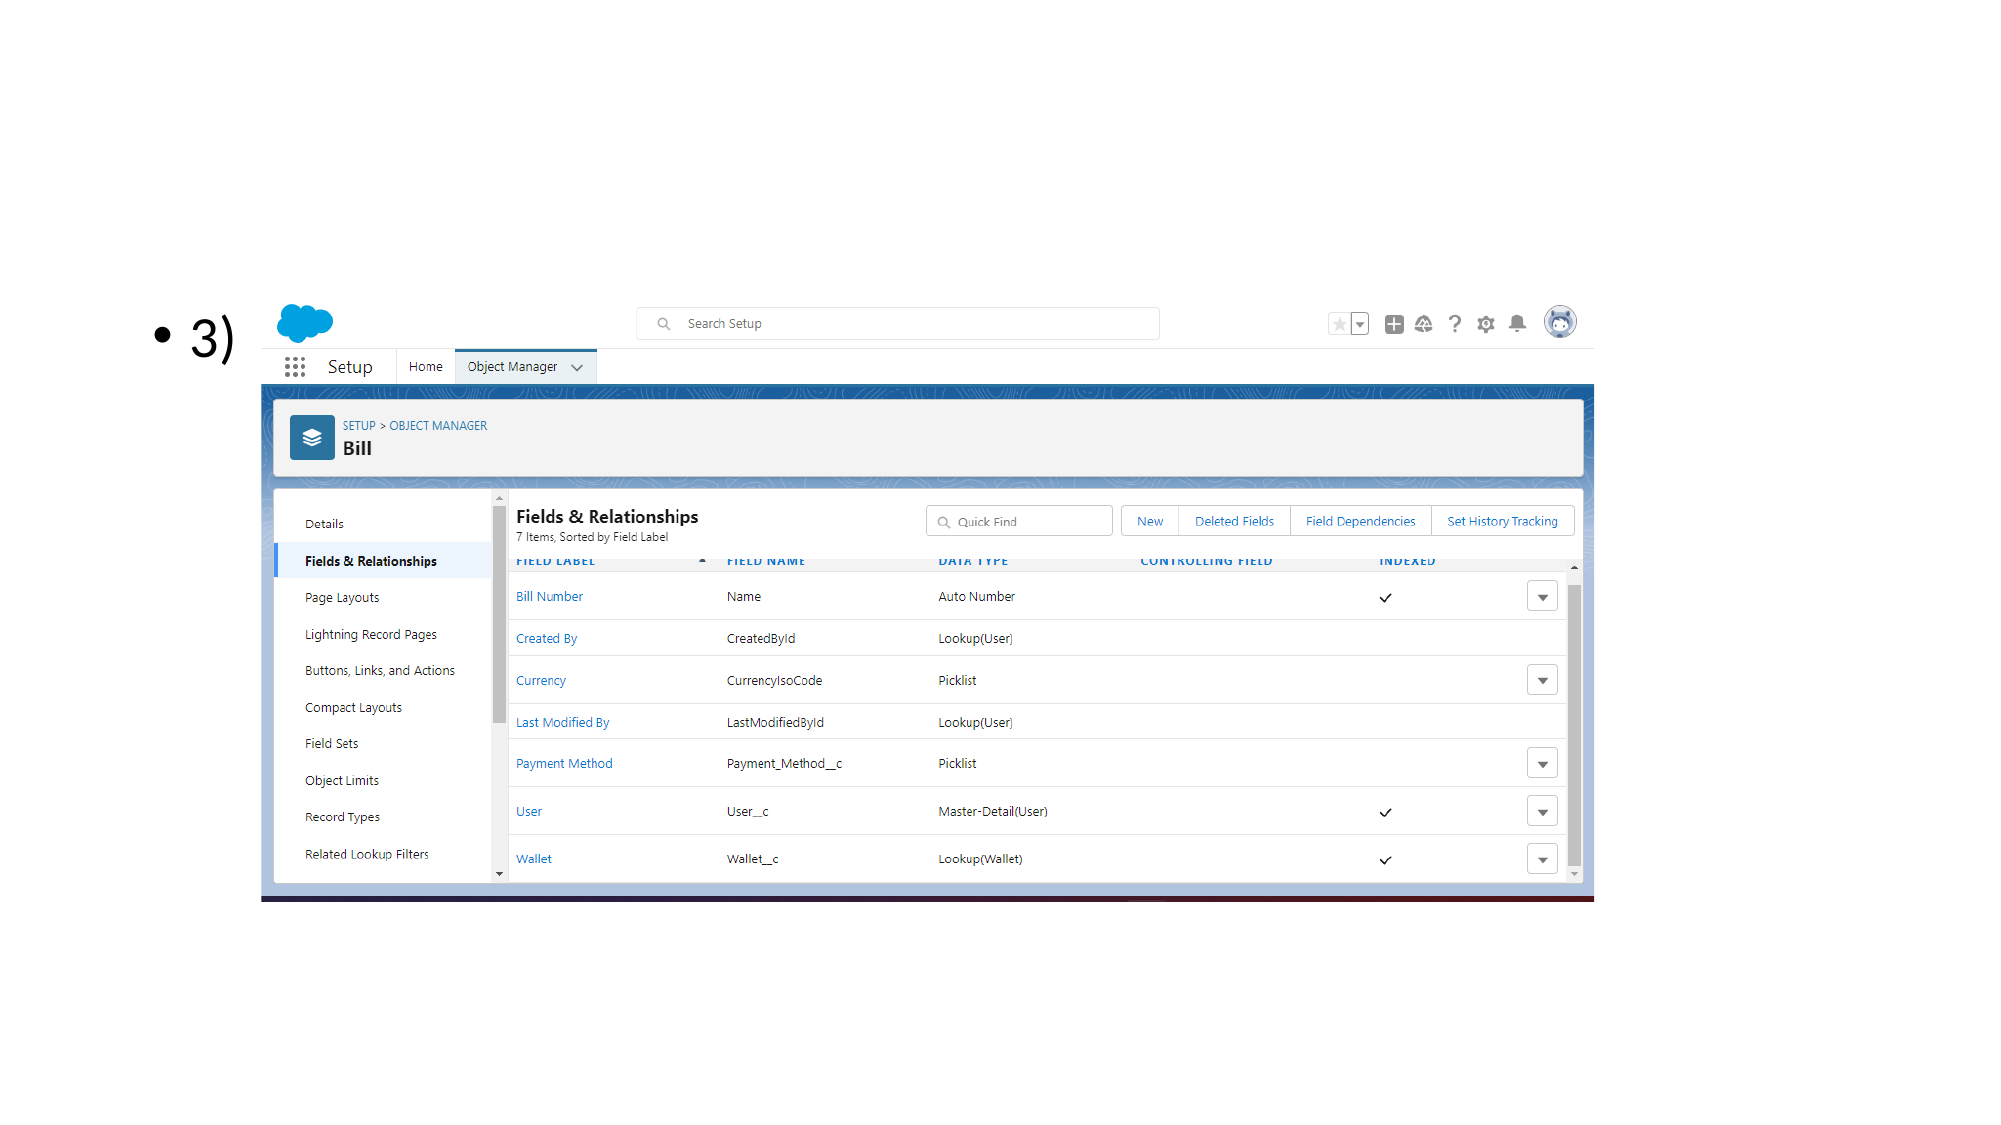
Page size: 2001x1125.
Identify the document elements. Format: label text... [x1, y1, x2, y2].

picture [261, 299, 1595, 902]
list 3) [137, 299, 1863, 1014]
